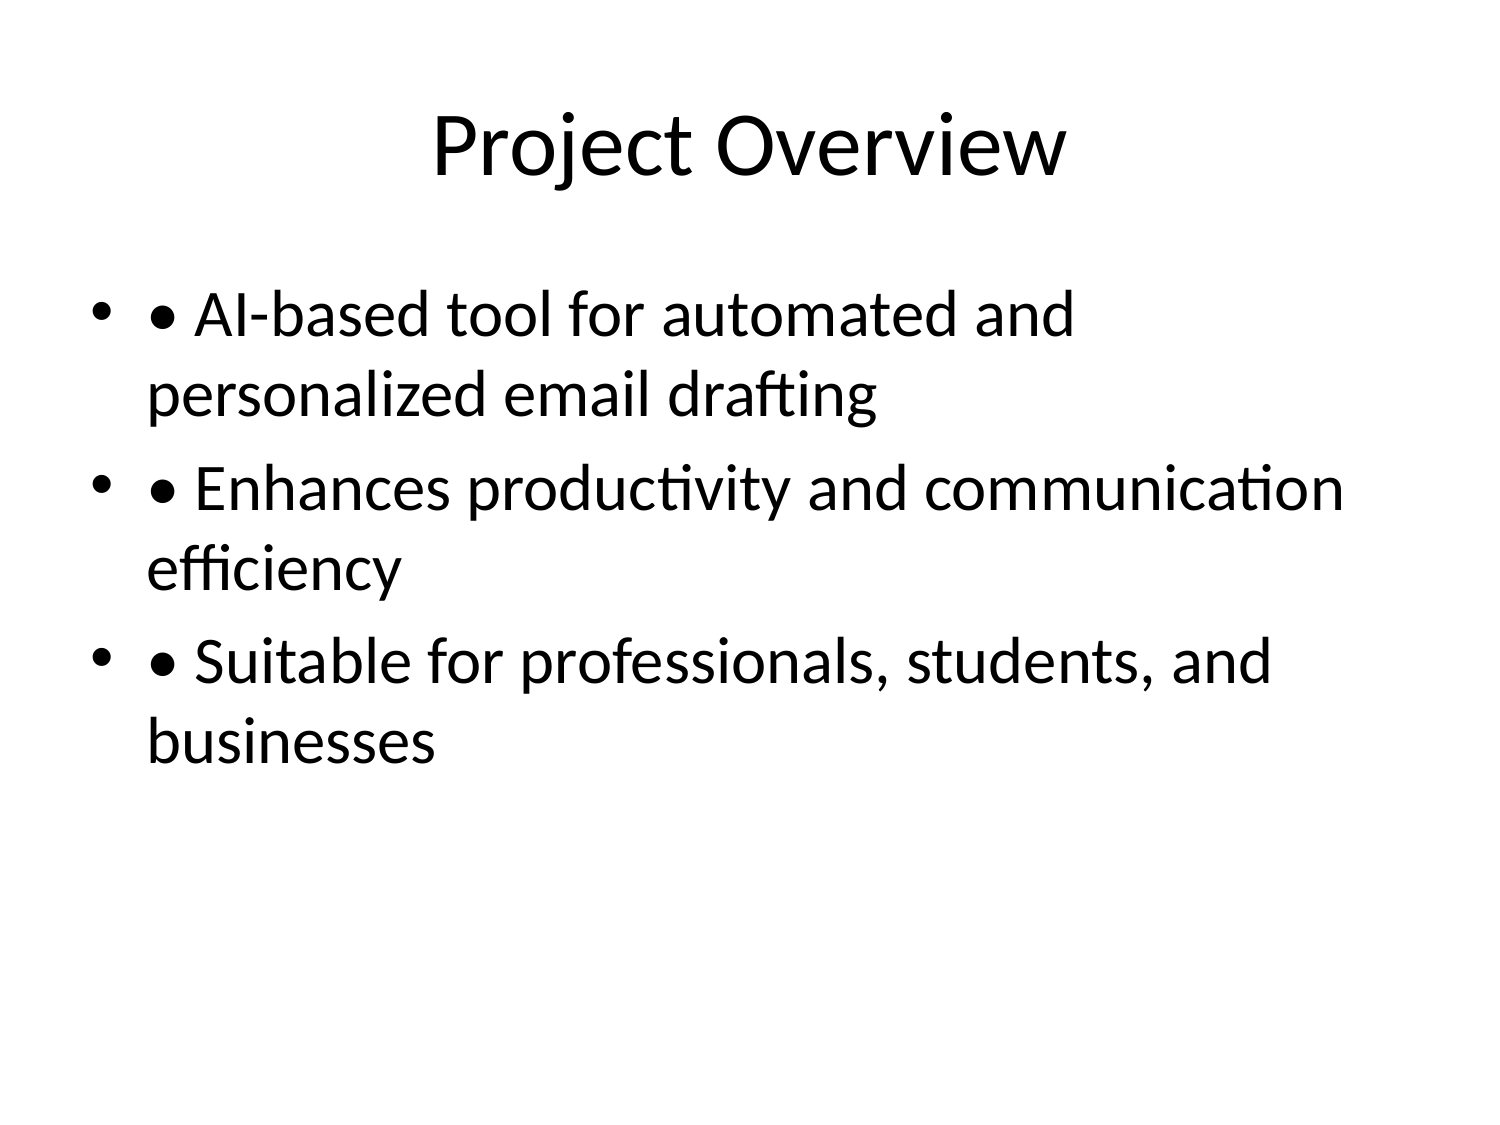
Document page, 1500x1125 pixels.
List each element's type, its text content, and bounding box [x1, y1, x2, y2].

list • AI-based tool for automated and personalized email drafting • Enhances productivity and communication efficiency • Suitable for professionals, students, and businesses [75, 262, 1425, 1005]
title Project Overview [75, 45, 1425, 233]
